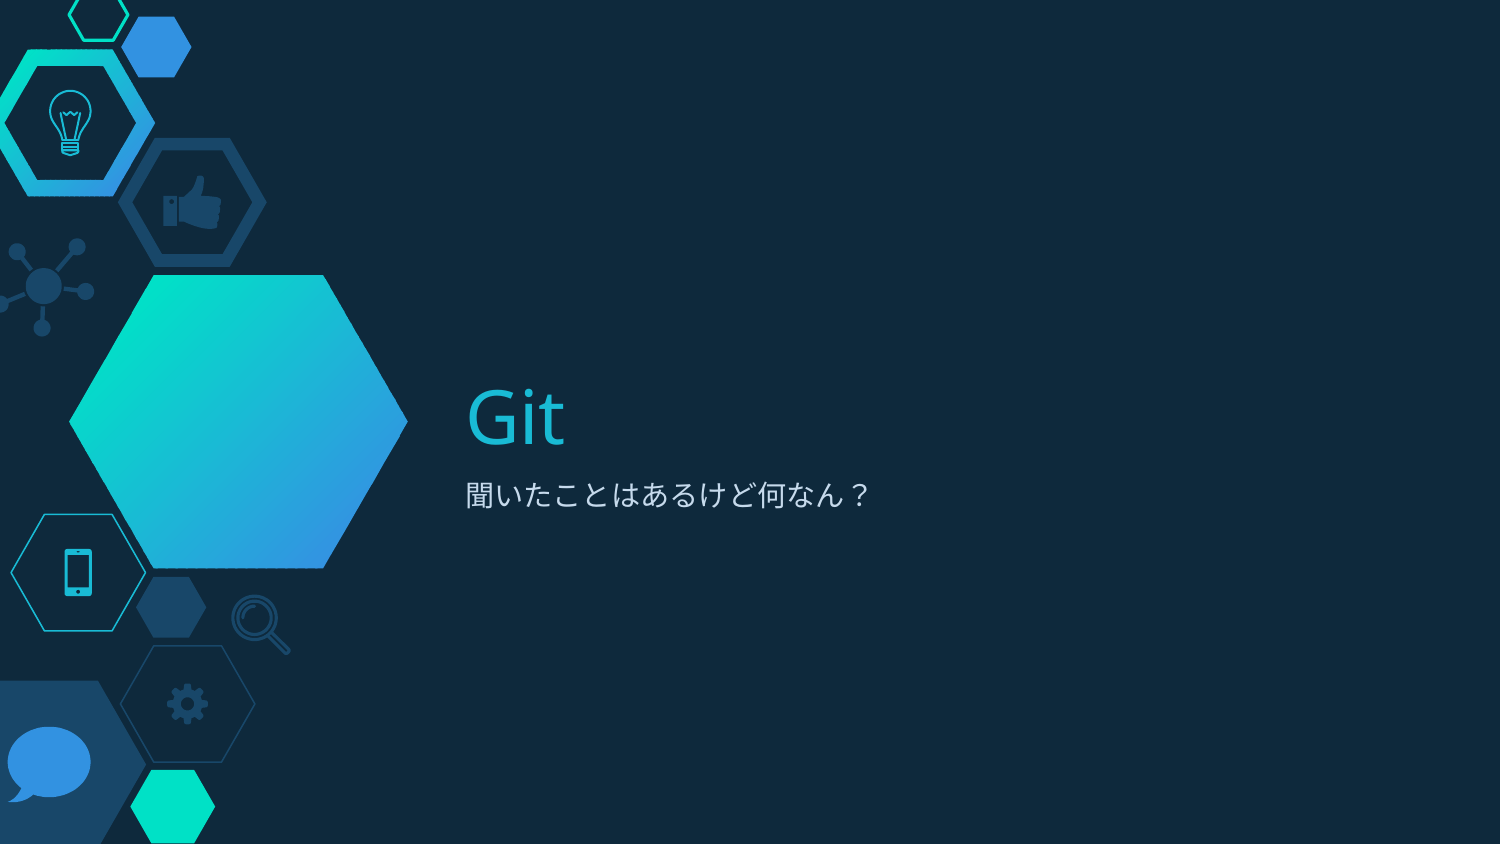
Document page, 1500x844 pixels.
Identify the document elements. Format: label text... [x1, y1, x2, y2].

subtitle 聞いたことはあるけど何なん？ [450, 462, 1385, 592]
title Git [450, 284, 1375, 462]
